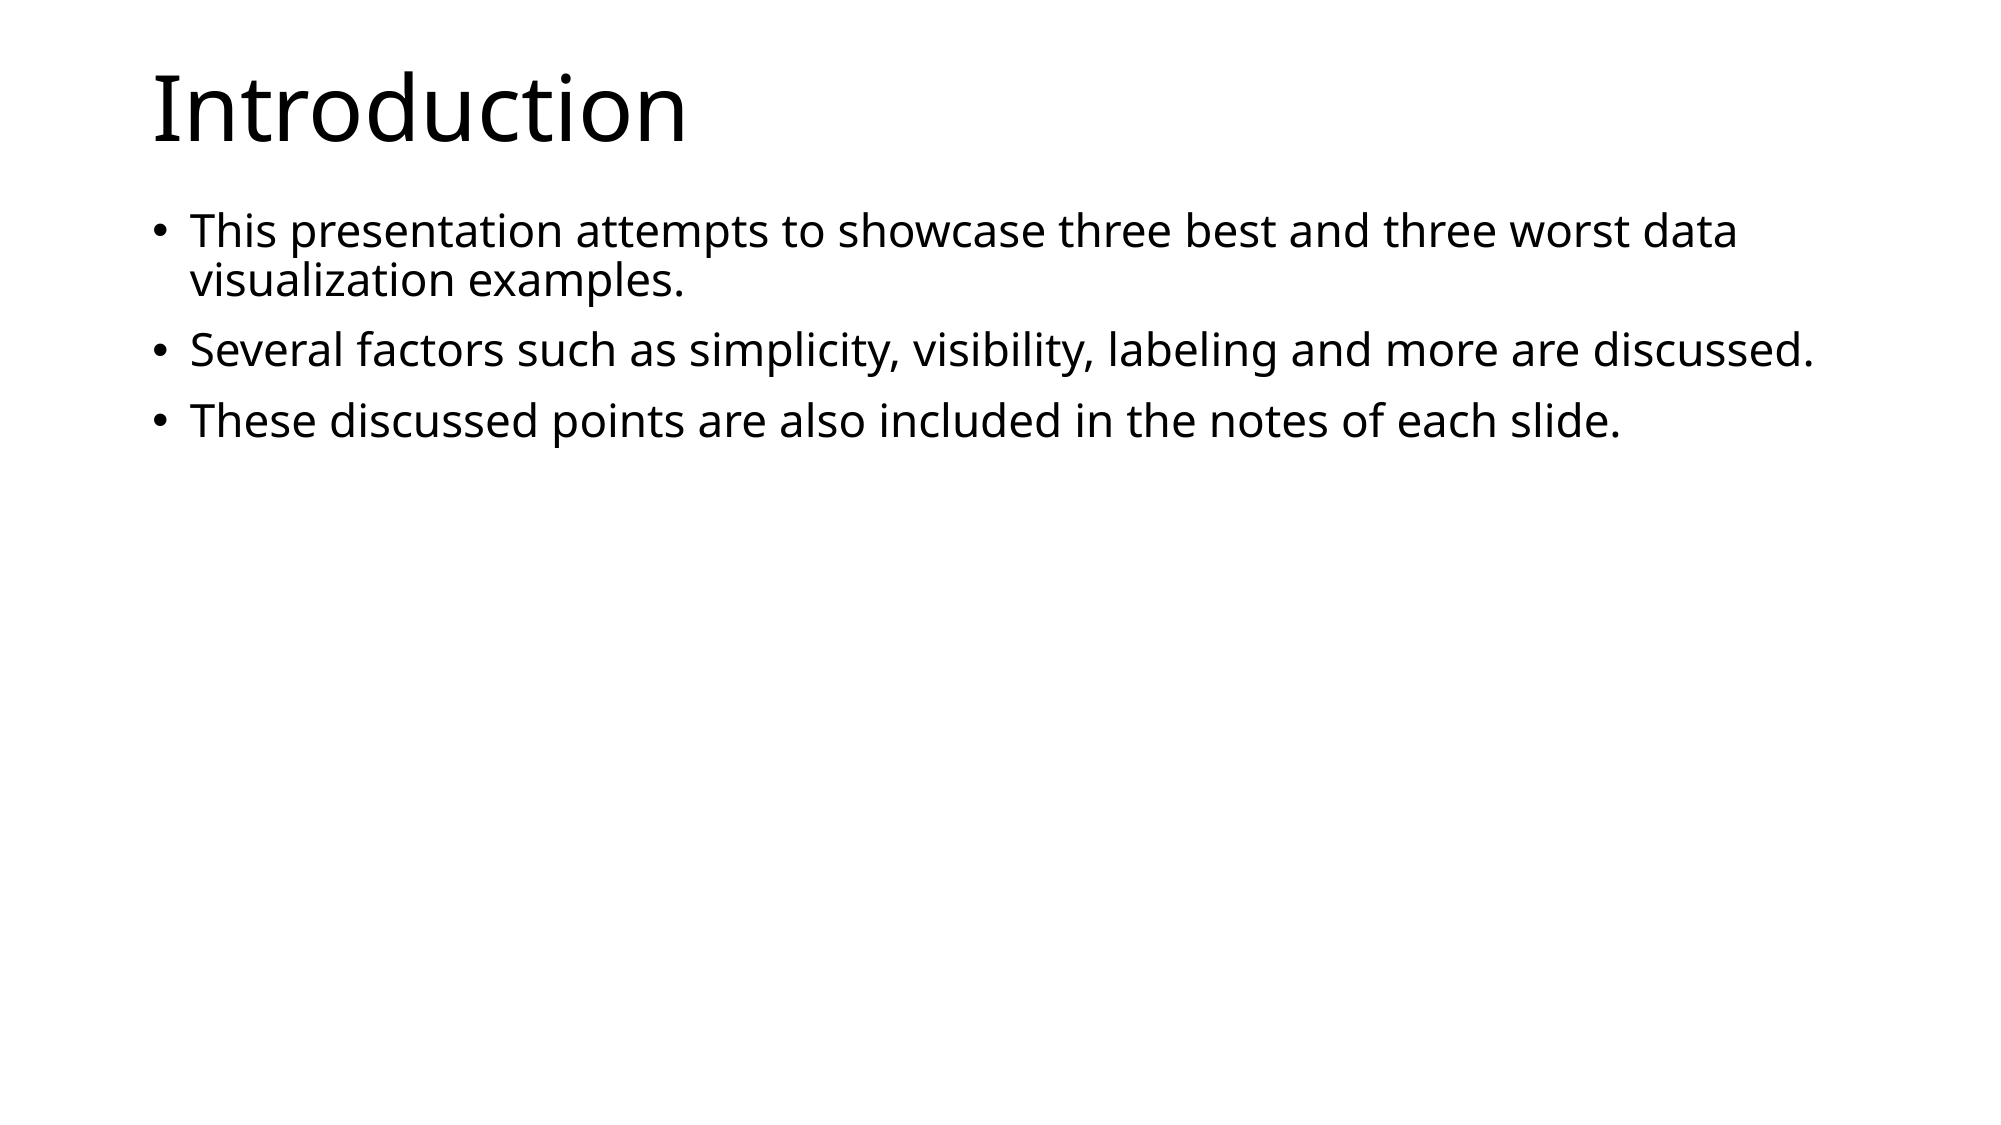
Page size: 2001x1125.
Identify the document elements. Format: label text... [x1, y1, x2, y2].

list This presentation attempts to showcase three best and three worst data visualization examples. Several factors such as simplicity, visibility, labeling and more are discussed. These discussed points are also included in the notes of each slide. [137, 200, 1863, 1014]
title Introduction [137, 44, 1863, 180]
